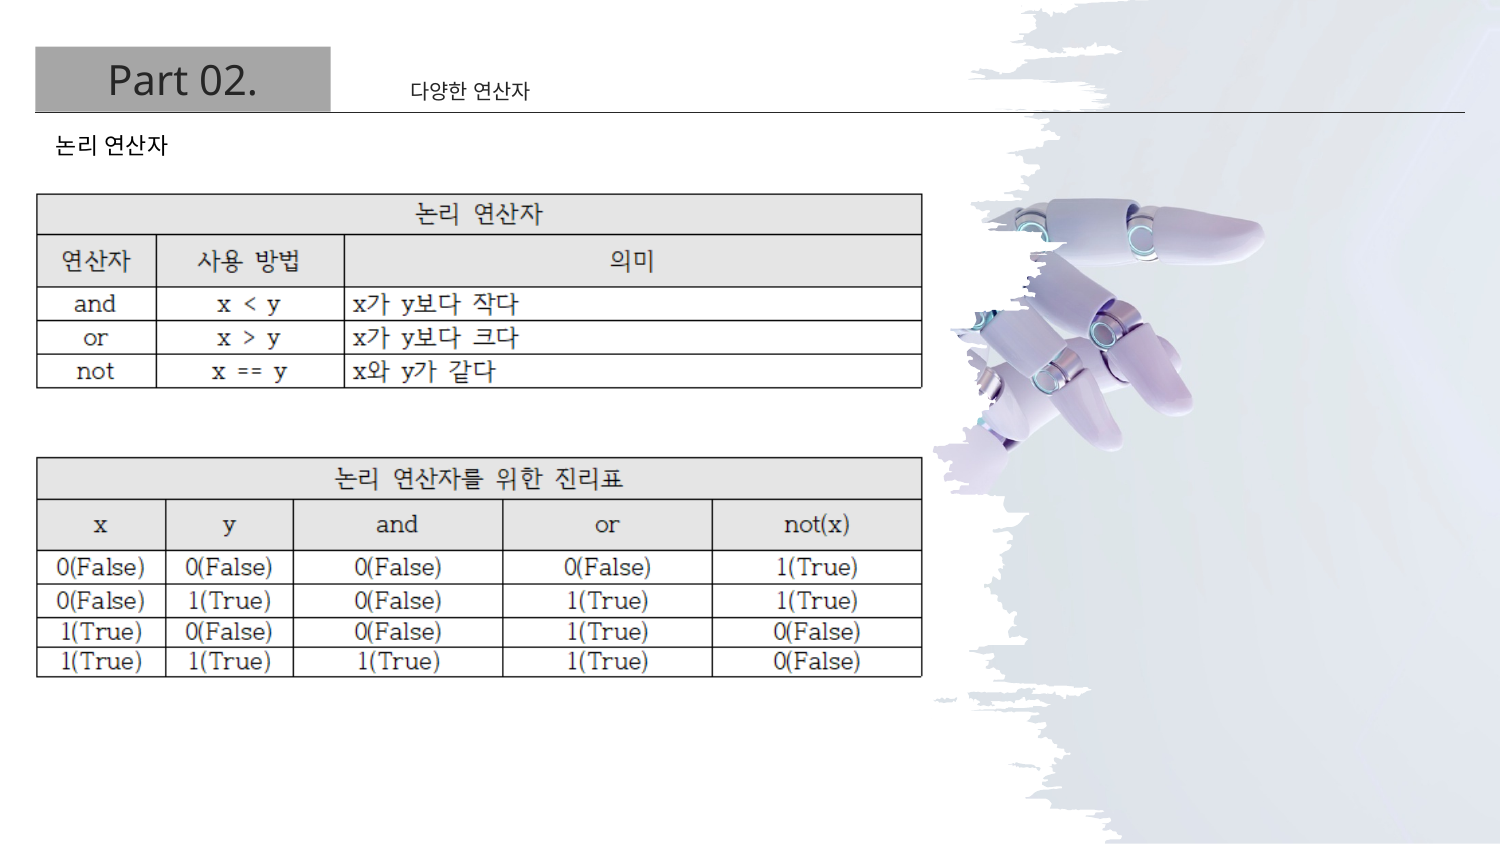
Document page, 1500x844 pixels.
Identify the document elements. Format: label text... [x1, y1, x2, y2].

text_box Part 02. [35, 46, 331, 111]
text_box 다양한 연산자 [316, 71, 625, 111]
picture [31, 0, 1500, 844]
text_box 논리 연산자 [41, 124, 184, 167]
